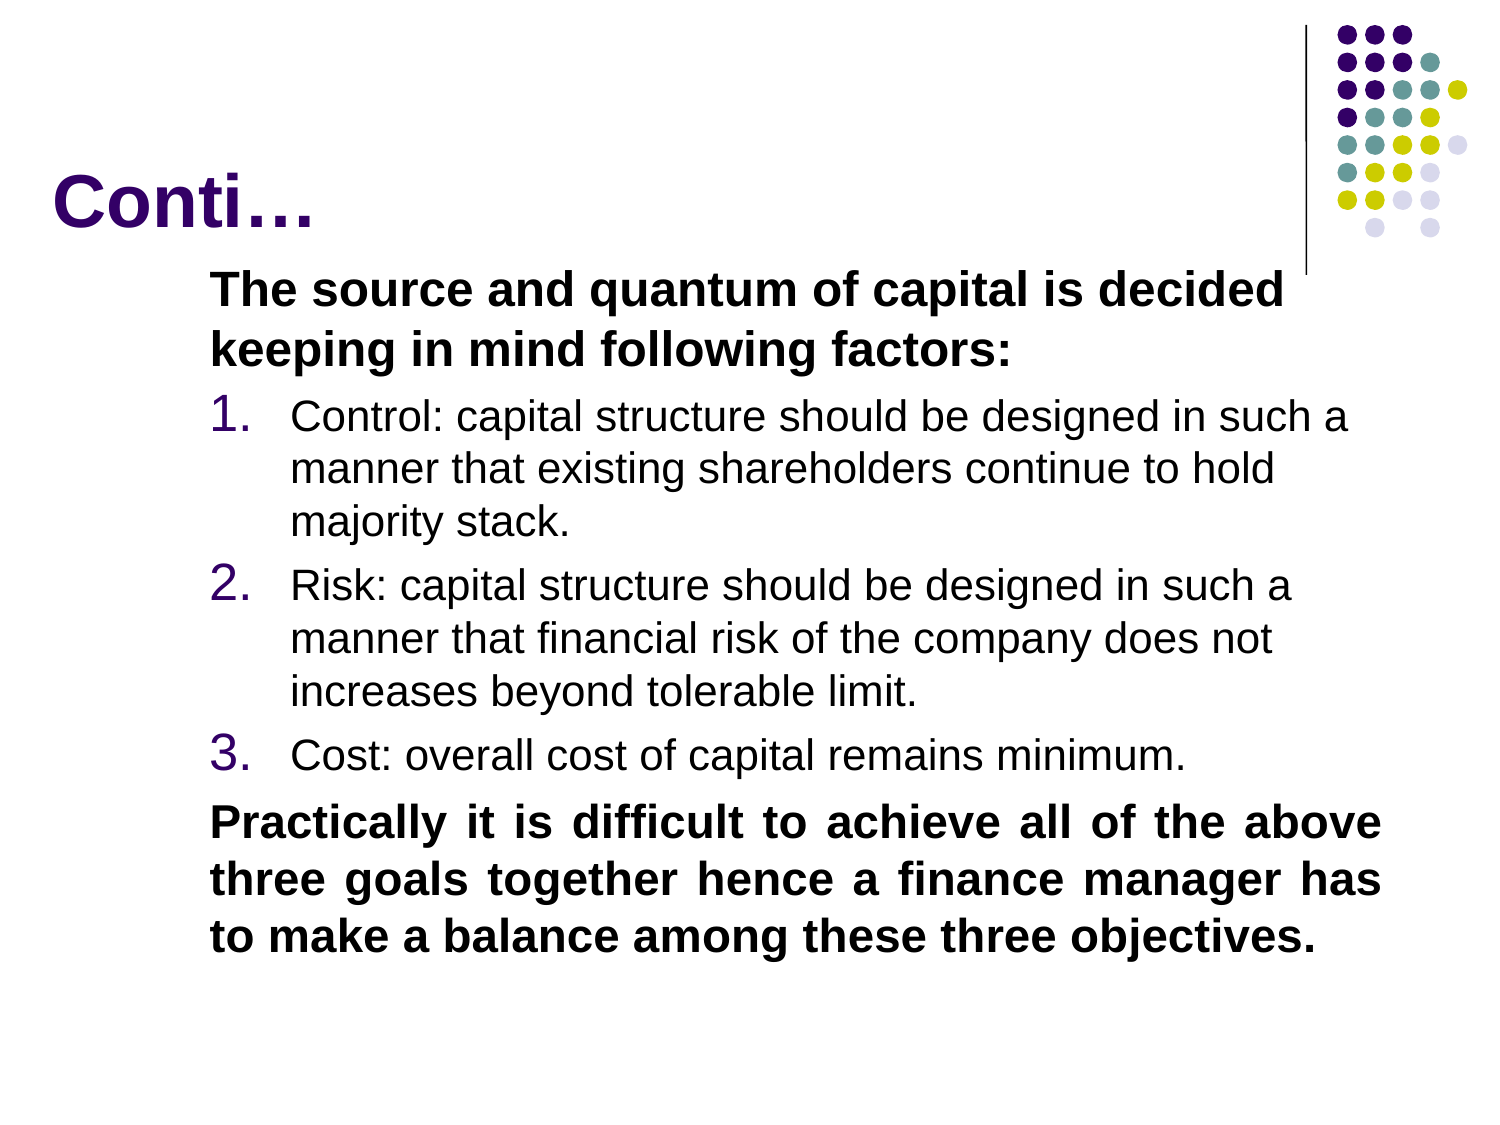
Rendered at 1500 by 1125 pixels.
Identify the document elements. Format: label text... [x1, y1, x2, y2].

list The source and quantum of capital is decided keeping in mind following factors: Control: capital structure should be designed in such a manner that existing shareholders continue to hold majority stack. Risk: capital structure should be designed in such a manner that financial risk of the company does not increases beyond tolerable limit. Cost: overall cost of capital remains minimum. Practically it is difficult to achieve all of the above three goals together hence a finance manager has to make a balance among these three objectives. [187, 249, 1400, 974]
title Conti… [37, 37, 1300, 250]
